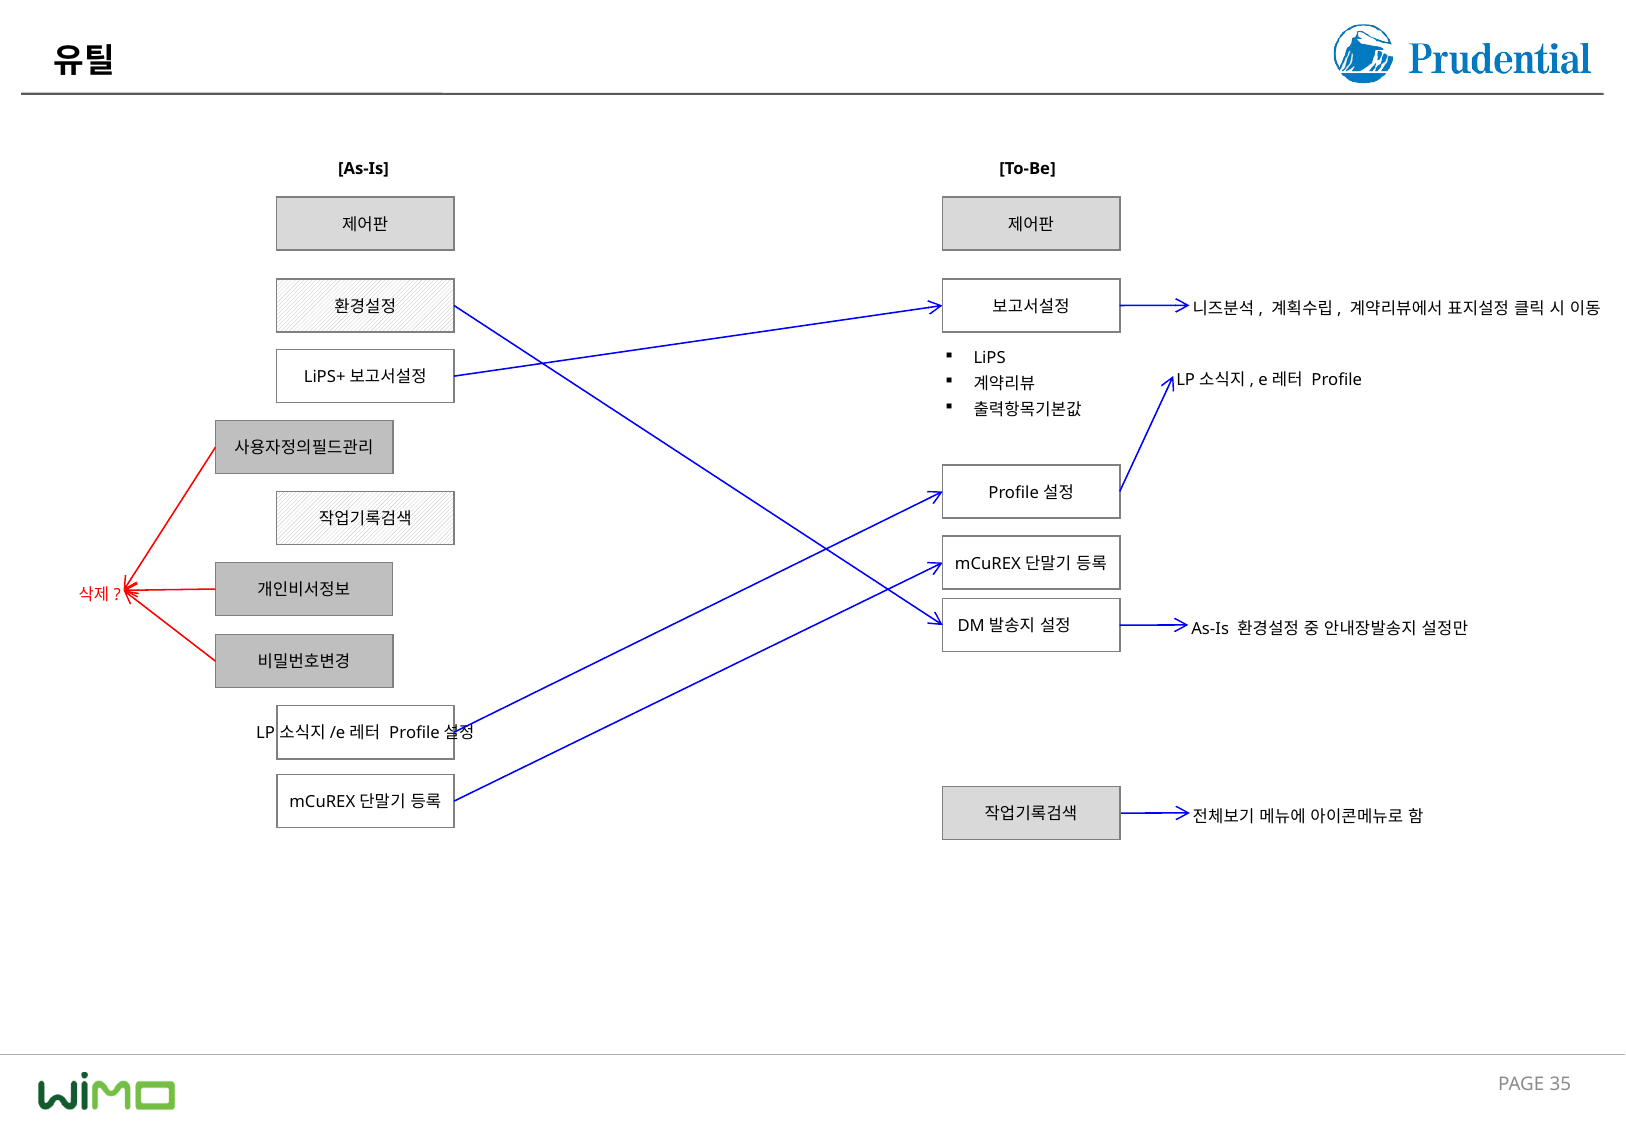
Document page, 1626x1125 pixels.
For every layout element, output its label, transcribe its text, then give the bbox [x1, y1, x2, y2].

title 유틸 [39, 35, 1270, 84]
text_box 보고서설정 [942, 278, 1120, 333]
text_box [To-Be] [996, 149, 1059, 181]
text_box DM발송지 설정 [948, 598, 1120, 652]
picture [1328, 11, 1598, 96]
picture [27, 1071, 184, 1110]
text_box 개인비서정보 [219, 562, 393, 616]
text_box LiPS 계약리뷰 출력항목기본값 [947, 338, 1169, 422]
slide_number PAGE 35 [1206, 1066, 1586, 1103]
text_box LP소식지/e레터 Profile설정 [277, 705, 448, 759]
text_box As-Is 환경설정 중 안내장발송지 설정만 [1188, 609, 1472, 641]
text_box LP소식지, e레터 Profile [1173, 360, 1366, 392]
text_box 제어판 [276, 197, 455, 251]
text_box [453, 305, 943, 626]
text_box 제어판 [942, 197, 1120, 251]
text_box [122, 446, 216, 590]
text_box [1119, 375, 1179, 492]
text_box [453, 632, 943, 733]
text_box 전체보기 메뉴에 아이콘메뉴로 함 [1189, 797, 1428, 829]
text_box 비밀번호변경 [215, 634, 393, 688]
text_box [453, 739, 943, 802]
text_box mCuREX단말기 등록 [948, 535, 1120, 590]
text_box 작업기록검색 [276, 491, 448, 545]
text_box [As-Is] [335, 149, 393, 181]
text_box 니즈분석, 계획수립, 계약리뷰에서 표지설정 클릭 시 이동 [1189, 289, 1605, 322]
text_box 삭제? [75, 574, 117, 607]
text_box 환경설정 [276, 278, 455, 333]
text_box LiPS+보고서설정 [276, 349, 448, 403]
text_box Profile설정 [947, 464, 1120, 518]
text_box mCuREX단말기 등록 [277, 774, 455, 828]
text_box 사용자정의필드관리 [215, 420, 393, 474]
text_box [122, 596, 216, 662]
text_box 작업기록검색 [942, 786, 1120, 840]
